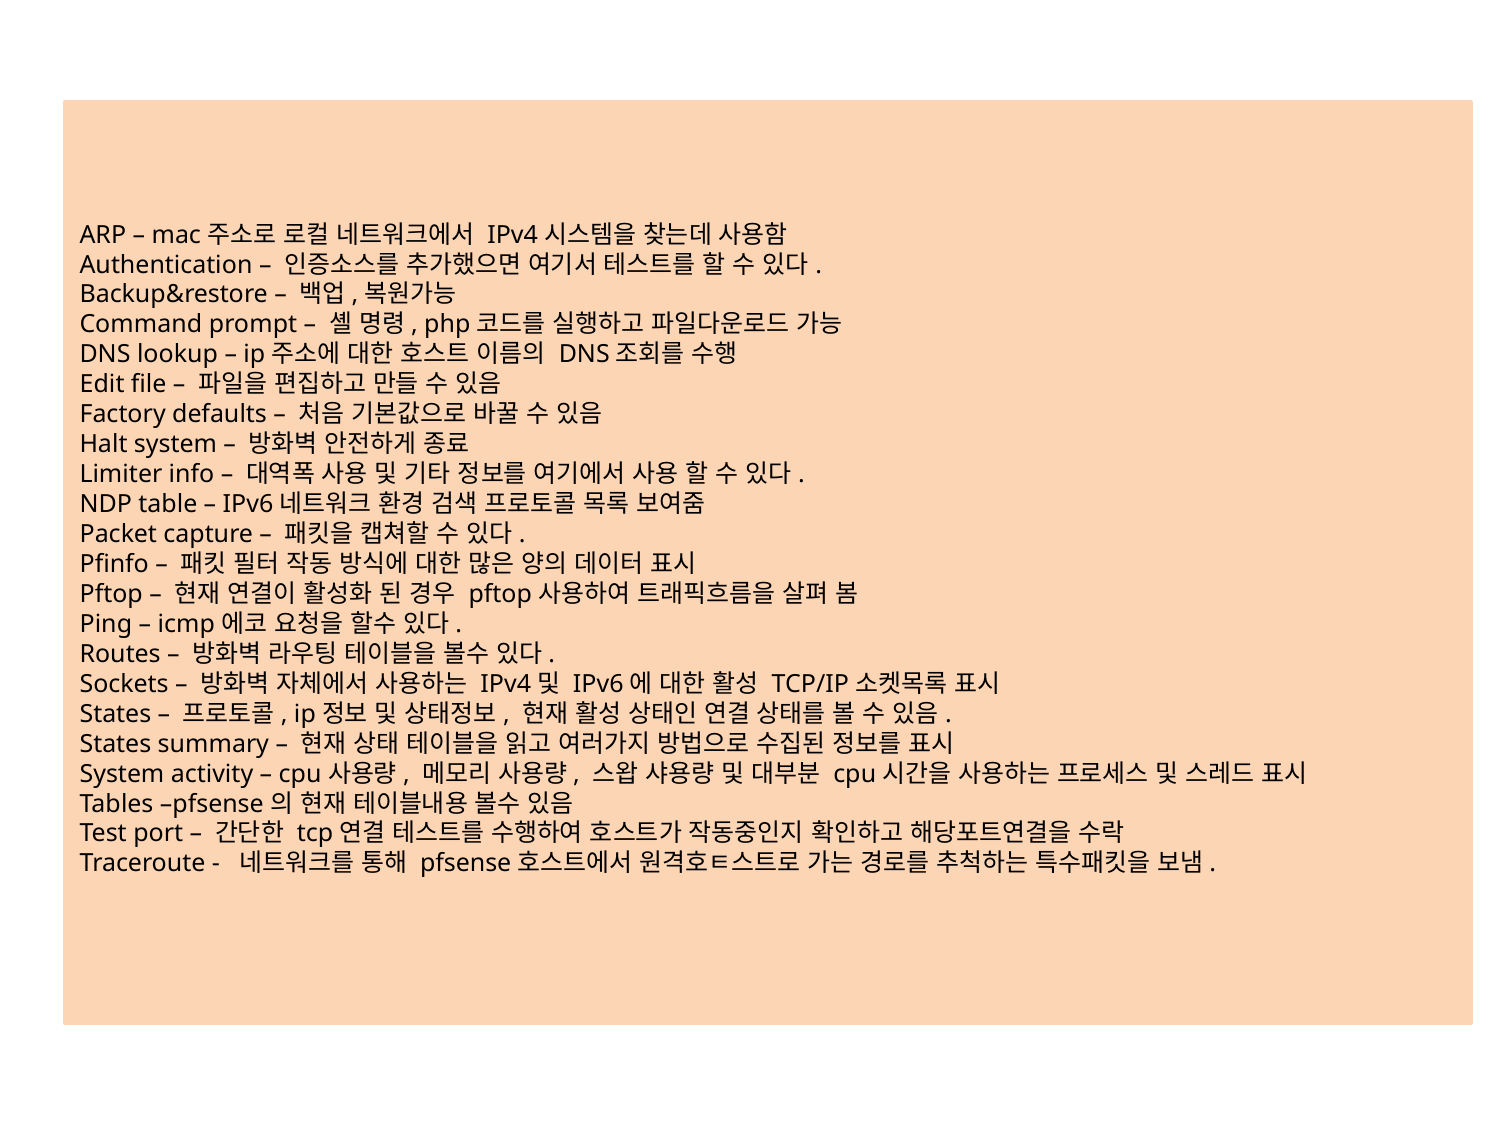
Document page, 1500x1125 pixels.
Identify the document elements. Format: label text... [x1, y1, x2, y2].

text_box ARP – mac주소로 로컬 네트워크에서 IPv4시스템을 찾는데 사용함 Authentication – 인증소스를 추가했으면 여기서 테스트를 할 수 있다. Backup&restore – 백업,복원가능 Command prompt – 셸 명령, php코드를 실행하고 파일다운로드 가능 DNS lookup – ip주소에 대한 호스트 이름의 DNS조회를 수행 Edit file – 파일을 편집하고 만들 수 있음 Factory defaults – 처음 기본값으로 바꿀 수 있음 Halt system – 방화벽 안전하게 종료 Limiter info – 대역폭 사용 및 기타 정보를 여기에서 사용 할 수 있다. NDP table – IPv6네트워크 환경 검색 프로토콜 목록 보여줌 Packet capture – 패킷을 캡쳐할 수 있다. Pfinfo – 패킷 필터 작동 방식에 대한 많은 양의 데이터 표시 Pftop – 현재 연결이 활성화 된 경우 pftop사용하여 트래픽흐름을 살펴 봄 Ping – icmp에코 요청을 할수 있다. Routes – 방화벽 라우팅 테이블을 볼수 있다. Sockets – 방화벽 자체에서 사용하는 IPv4및 IPv6에 대한 활성 TCP/IP소켓목록 표시 States – 프로토콜, ip정보 및 상태정보, 현재 활성 상태인 연결 상태를 볼 수 있음. States summary – 현재 상태 테이블을 읽고 여러가지 방법으로 수집된 정보를 표시 System activity – cpu사용량, 메모리 사용량, 스왑 샤용량 및 대부분 cpu시간을 사용하는 프로세스 및 스레드 표시 Tables –pfsense의 현재 테이블내용 볼수 있음 Test port – 간단한 tcp연결 테스트를 수행하여 호스트가 작동중인지 확인하고 해당포트연결을 수락 Traceroute - 네트워크를 통해 pfsense호스트에서 원격호ㅌ스트로 가는 경로를 추척하는 특수패킷을 보냄. [63, 100, 1473, 1025]
